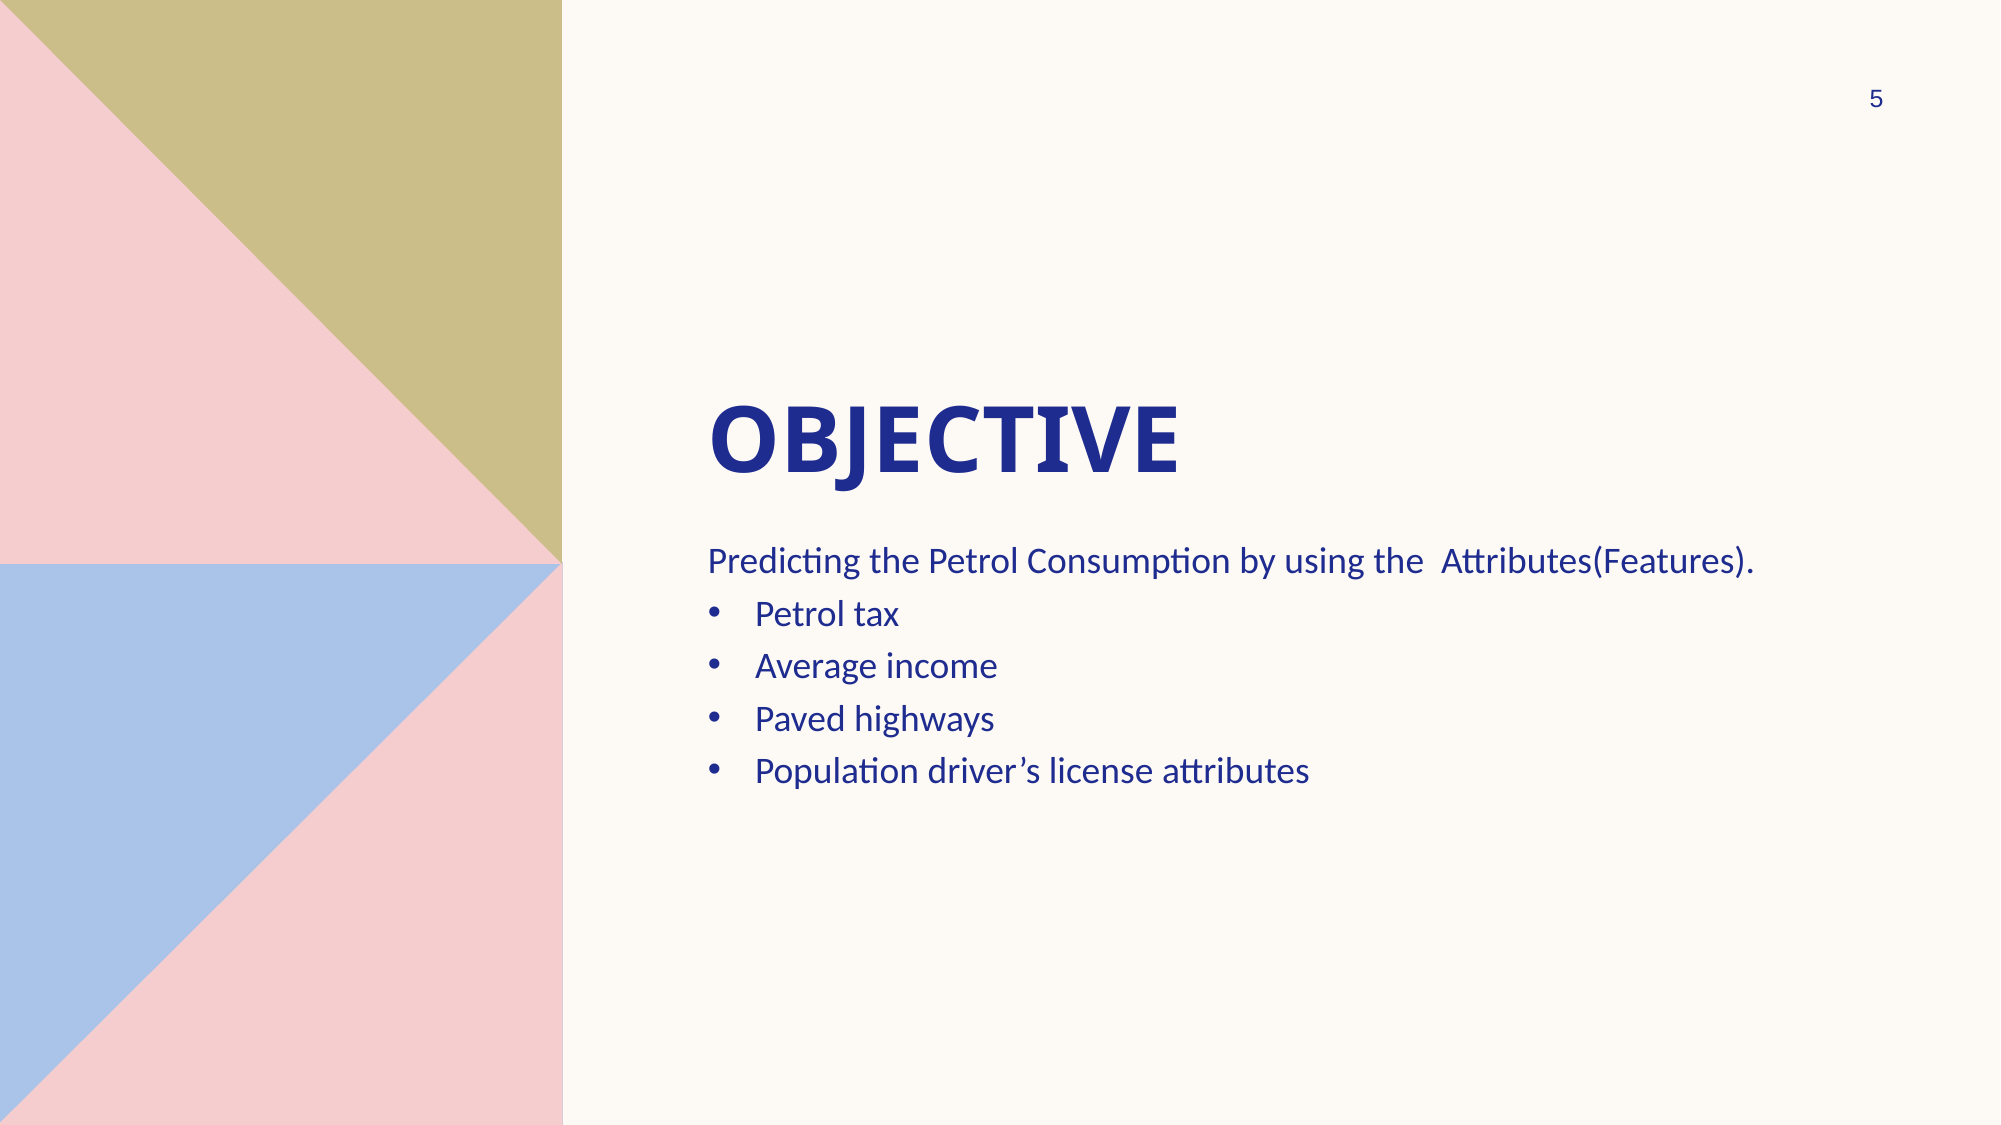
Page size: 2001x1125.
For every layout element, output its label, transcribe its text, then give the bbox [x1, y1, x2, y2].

title Objective [693, 373, 1803, 500]
slide_number 5 [1795, 75, 1958, 120]
list Predicting the Petrol Consumption by using the Attributes(Features). Petrol tax Average income Paved highways Population driver’s license attributes [693, 528, 1803, 972]
